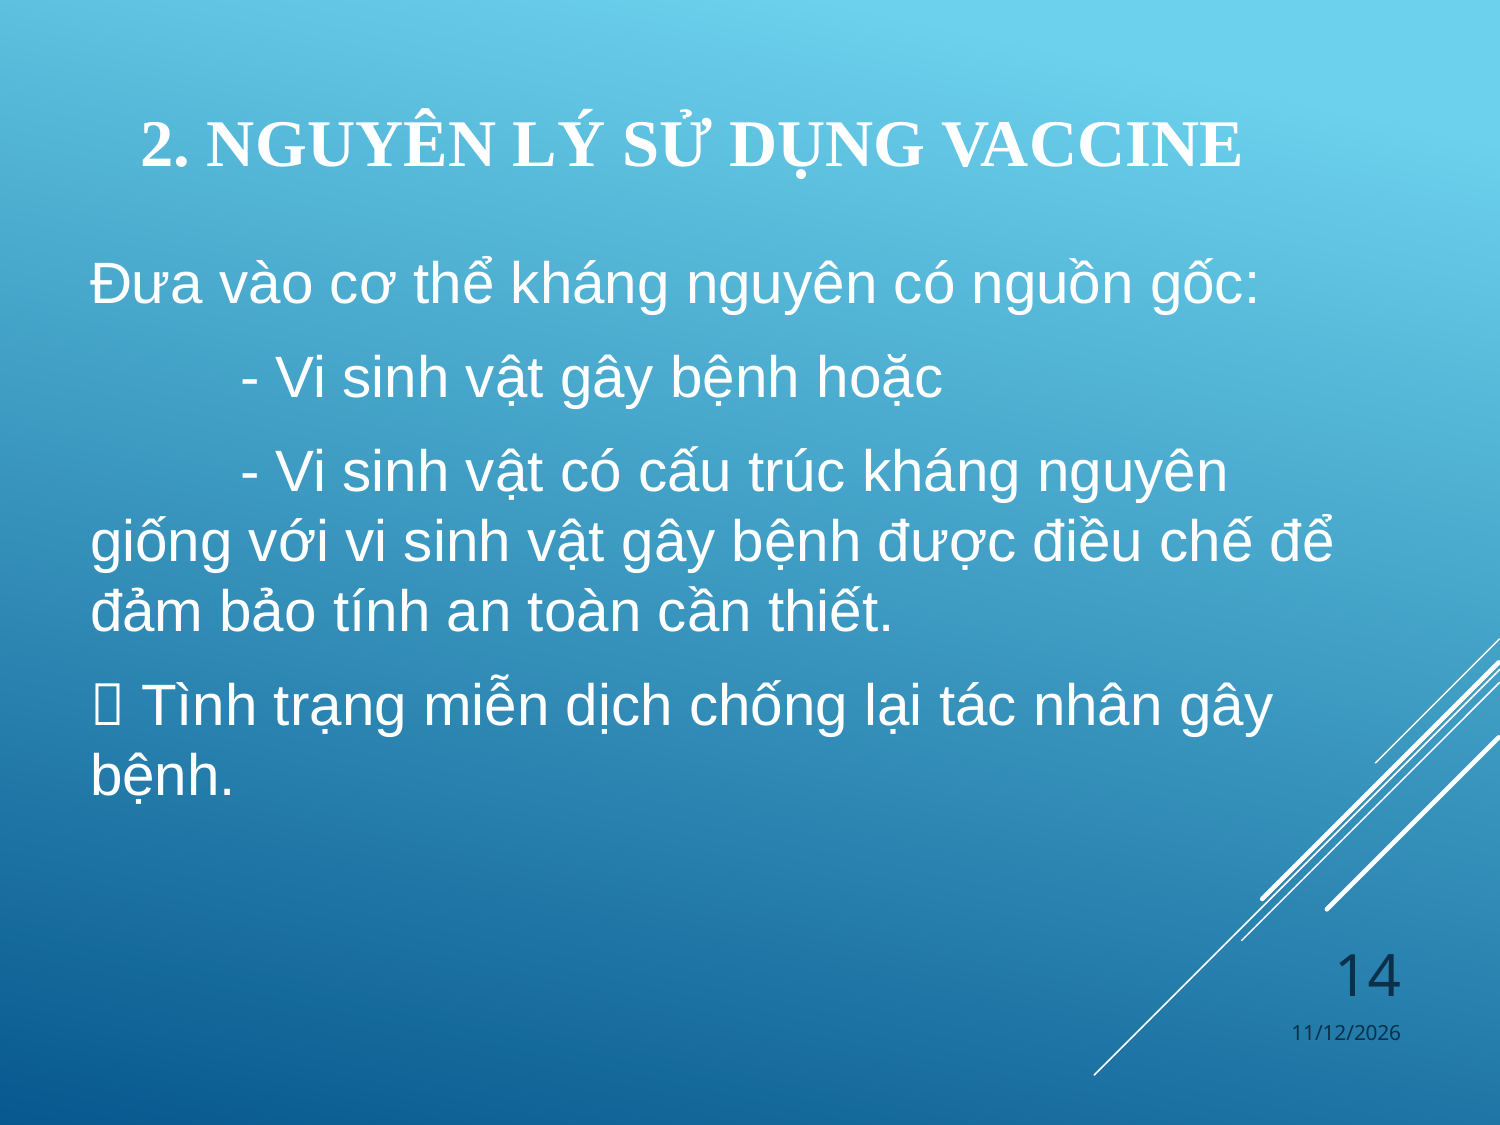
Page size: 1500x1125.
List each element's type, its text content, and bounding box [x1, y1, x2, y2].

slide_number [1218, 1012, 1416, 1073]
slide_number 14 [1275, 915, 1416, 1025]
list Đưa vào cơ thể kháng nguyên có nguồn gốc: - Vi sinh vật gây bệnh hoặc - Vi sinh vật có cấu trúc kháng nguyên giống với vi sinh vật gây bệnh được điều chế để đảm bảo tính an toàn cần thiết.  Tình trạng miễn dịch chống lại tác nhân gây bệnh. [75, 237, 1388, 688]
title 2. Nguyên lý sử dụng Vaccine [125, 99, 1300, 188]
